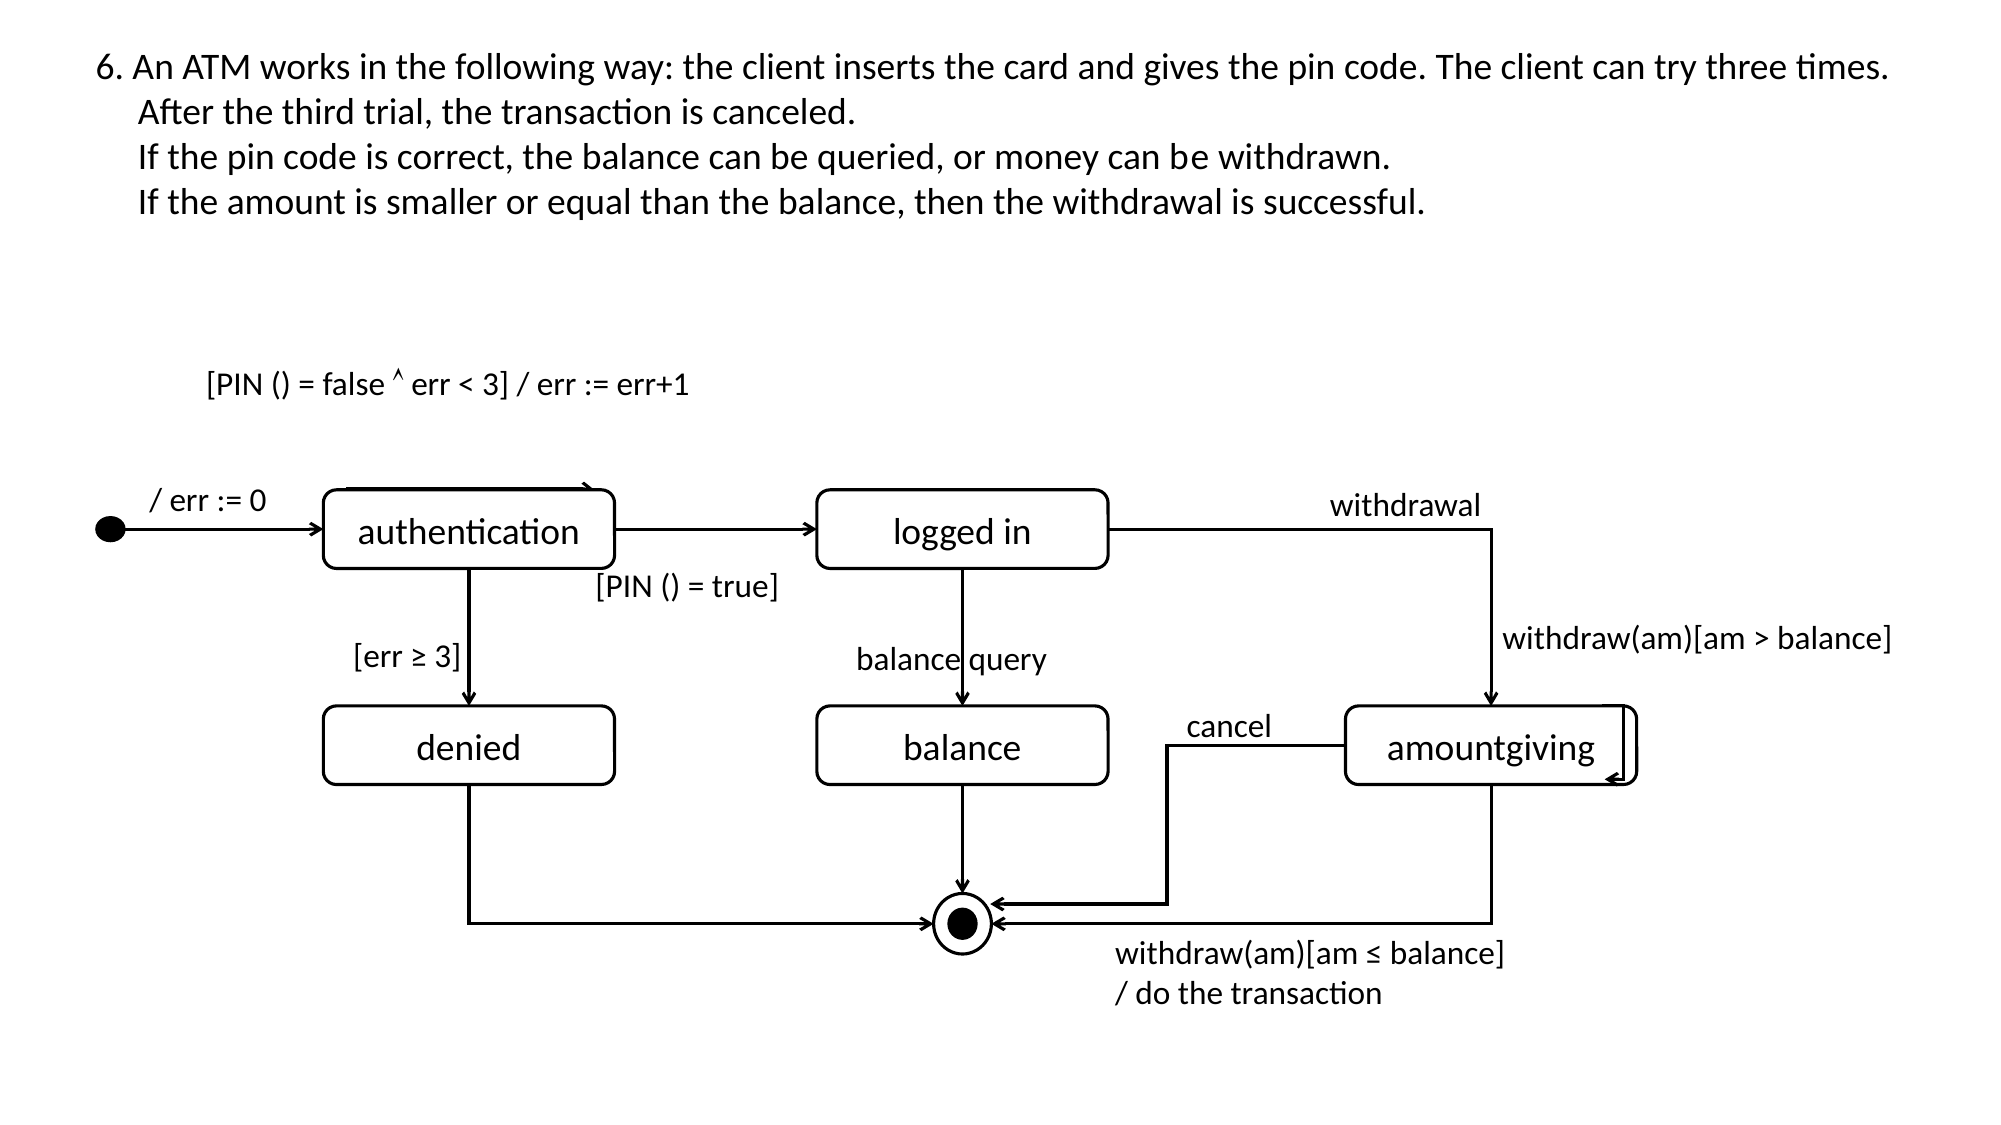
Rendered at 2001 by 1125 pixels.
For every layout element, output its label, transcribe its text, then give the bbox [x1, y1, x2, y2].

text_box 6. An ATM works in the following way: the client inserts the card and gives the pin code. The client can try three times. After the third trial, the transaction is canceled. If the pin code is correct, the balance can be queried, or money can be withdrawn. If the amount is smaller or equal than the balance, then the withdrawal is successful. [80, 34, 1908, 230]
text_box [96, 354, 1911, 1020]
